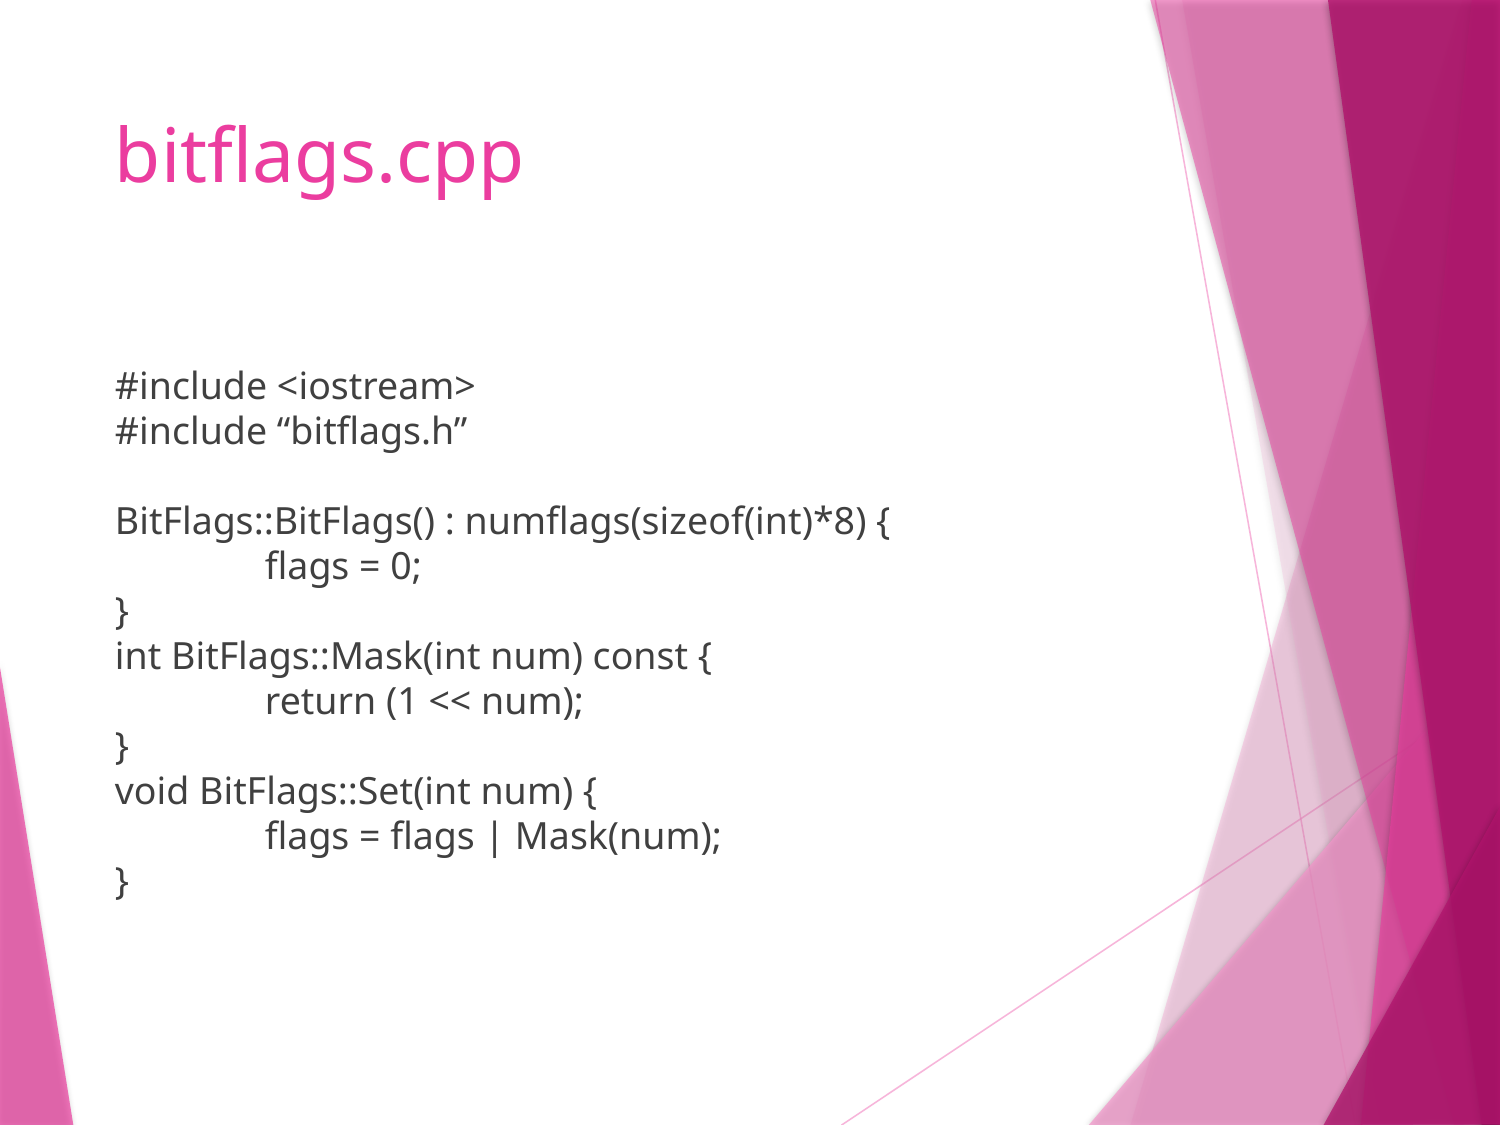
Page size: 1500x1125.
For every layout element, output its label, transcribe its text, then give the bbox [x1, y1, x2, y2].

list #include <iostream> #include “bitflags.h” BitFlags::BitFlags() : numflags(sizeof(int)*8) { flags = 0; } int BitFlags::Mask(int num) const { return (1 << num); } void BitFlags::Set(int num) { flags = flags | Mask(num); } [99, 354, 1142, 992]
title bitflags.cpp [99, 99, 1142, 317]
